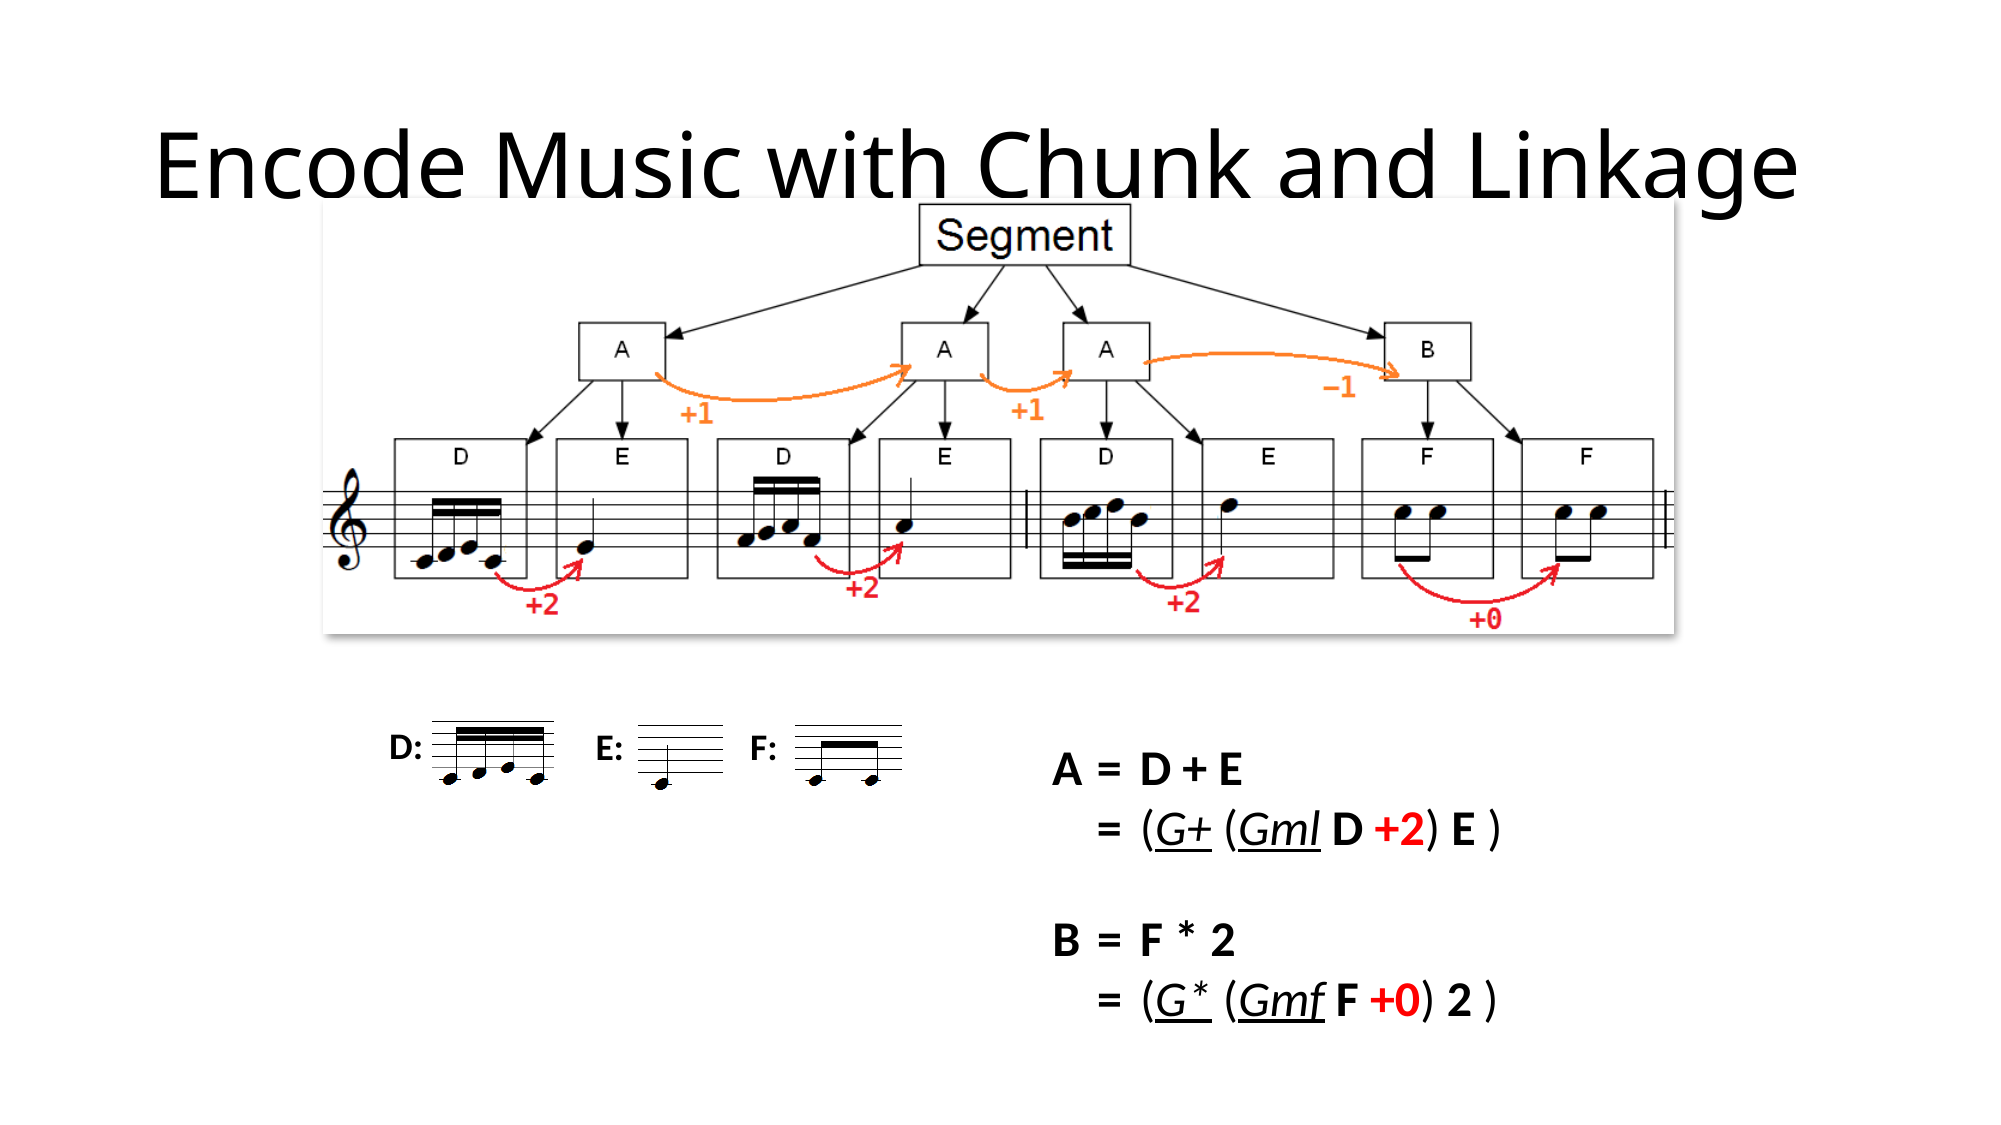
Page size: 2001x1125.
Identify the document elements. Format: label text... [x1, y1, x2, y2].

text_box A = D + E = (G+ (Gml D +2) E ) [1037, 727, 1518, 863]
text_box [373, 704, 902, 799]
title Encode Music with Chunk and Linkage [137, 59, 1863, 278]
picture [323, 198, 1674, 634]
text_box B = F * 2 = (G* (Gmf F +0) 2 ) [1037, 898, 1514, 1034]
